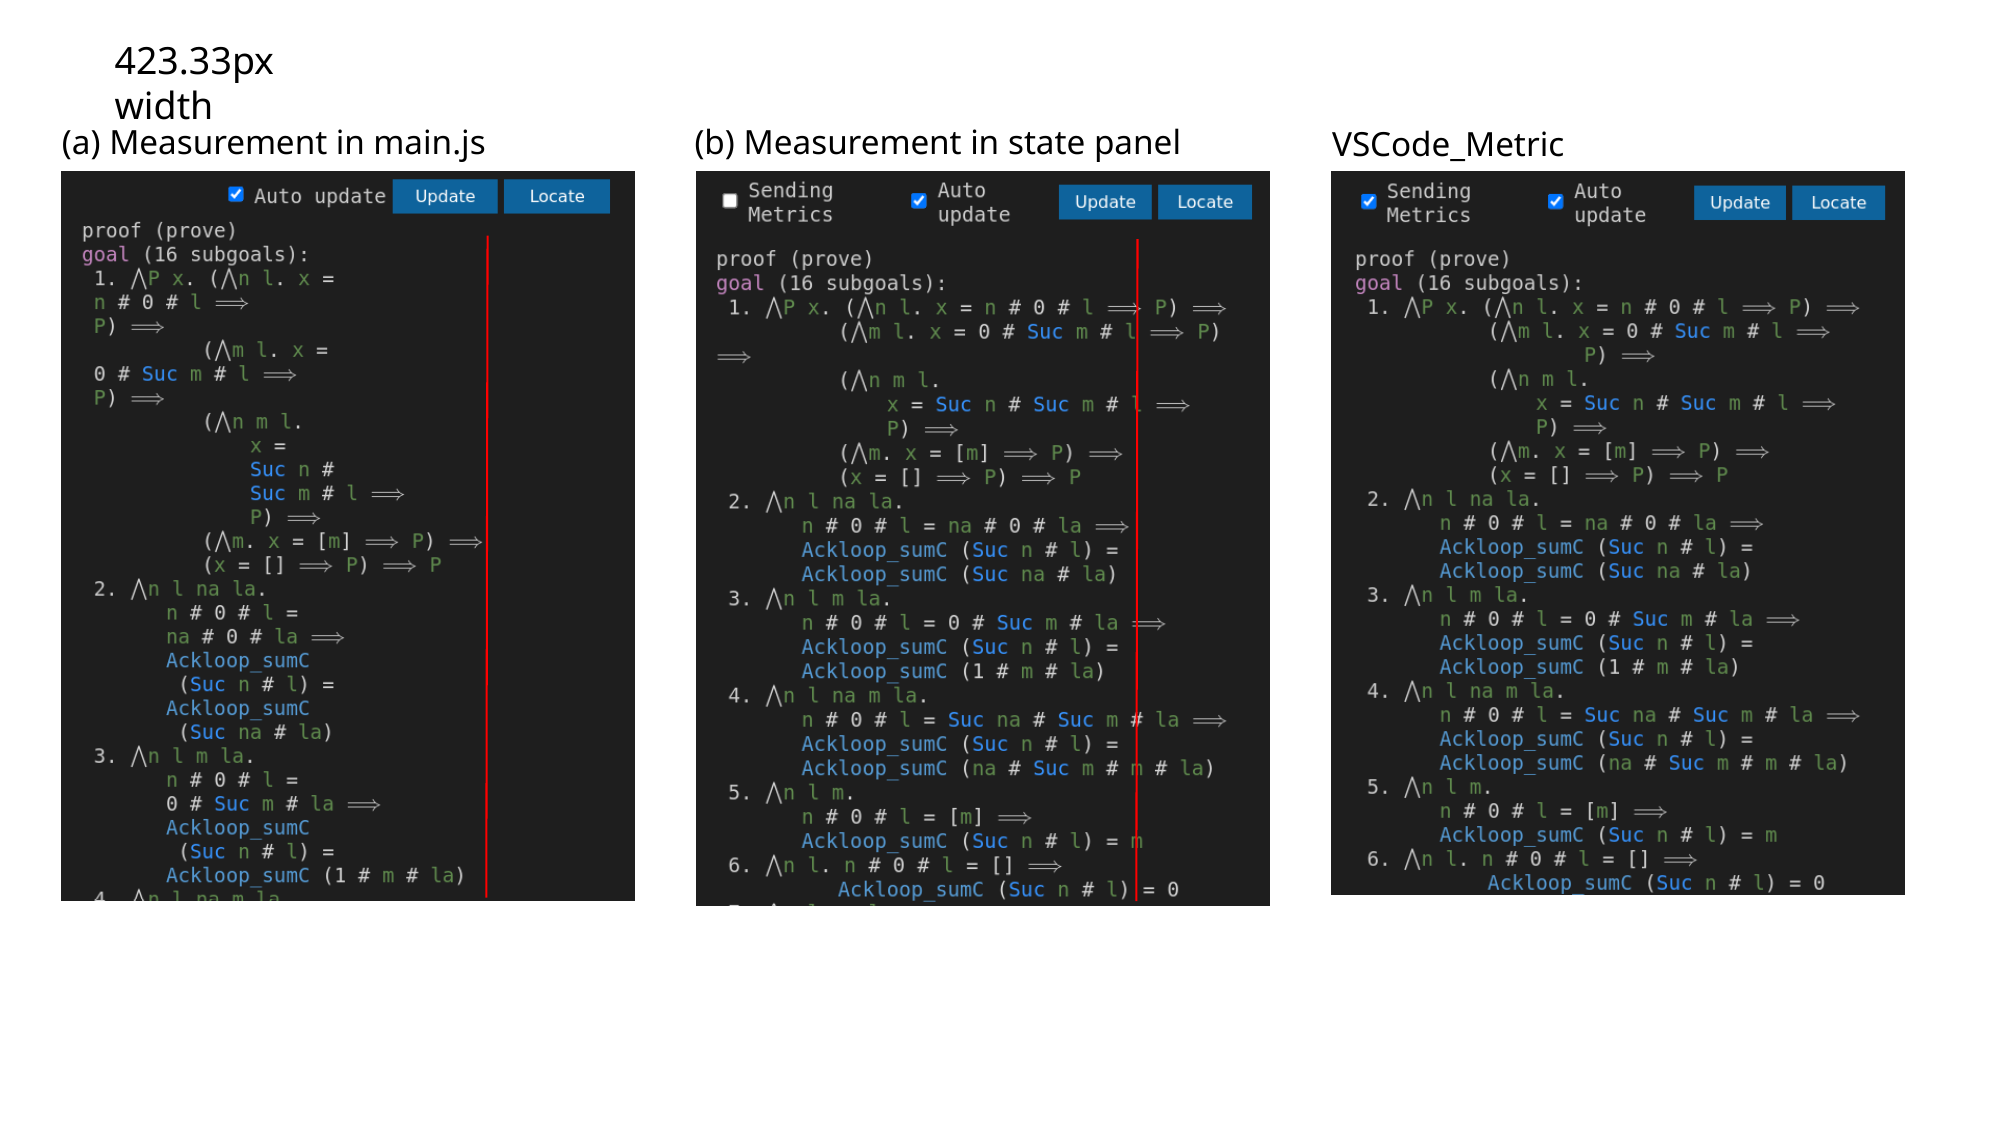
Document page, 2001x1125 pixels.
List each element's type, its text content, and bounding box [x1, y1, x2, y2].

picture [61, 170, 636, 902]
text_box VSCode_Metric [1317, 115, 1580, 171]
text_box 423.33px width [99, 29, 383, 113]
text_box (a) Measurement in main.js [47, 113, 502, 169]
text_box (b) Measurement in state panel [679, 113, 1197, 169]
picture [1330, 170, 1905, 895]
picture [696, 170, 1270, 906]
